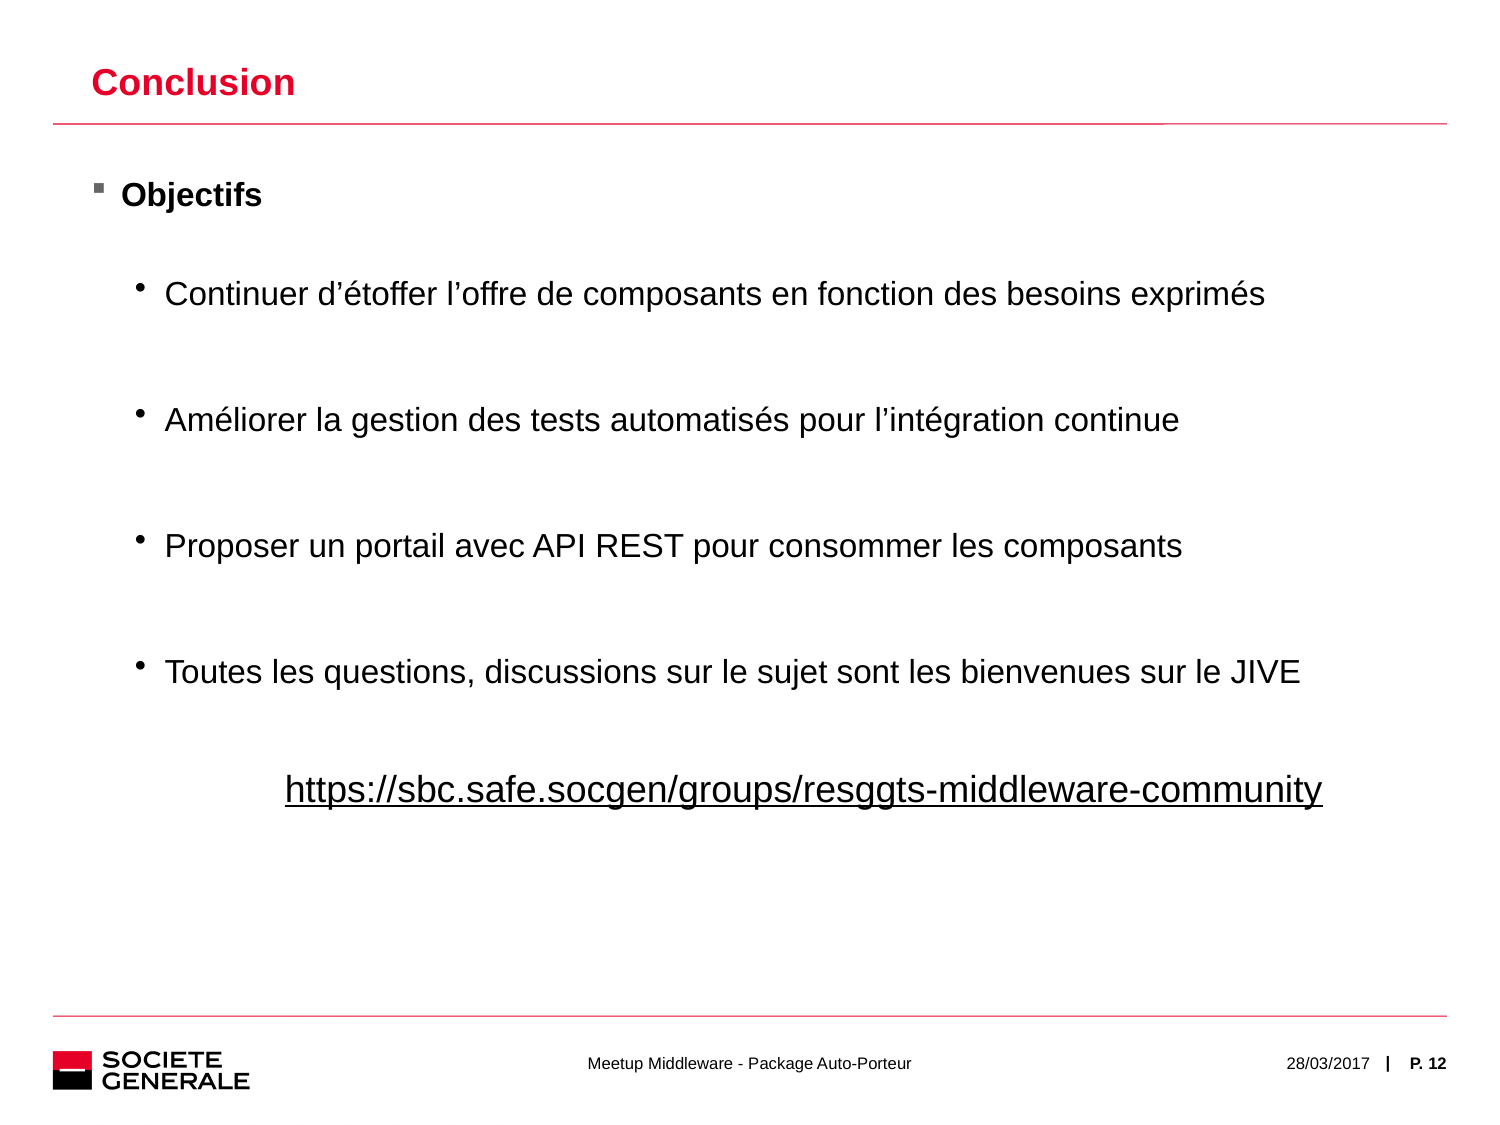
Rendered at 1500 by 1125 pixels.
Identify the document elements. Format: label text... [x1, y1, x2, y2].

slide_number P. 12 [1387, 1052, 1448, 1125]
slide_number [1222, 1052, 1377, 1125]
title Conclusion [91, 42, 1424, 125]
picture [47, 999, 550, 1125]
footer Meetup Middleware - Package Auto-Porteur [324, 1052, 1176, 1125]
list Objectifs Continuer d’étoffer l’offre de composants en fonction des besoins exprimés Améliorer la gestion des tests automatisés pour l’intégration continue Proposer un portail avec API REST pour consommer les composants Toutes les questions, discussions sur le sujet sont les bienvenues sur le JIVE https://sbc.safe.socgen/groups/resggts-middleware-community [91, 172, 1424, 1000]
